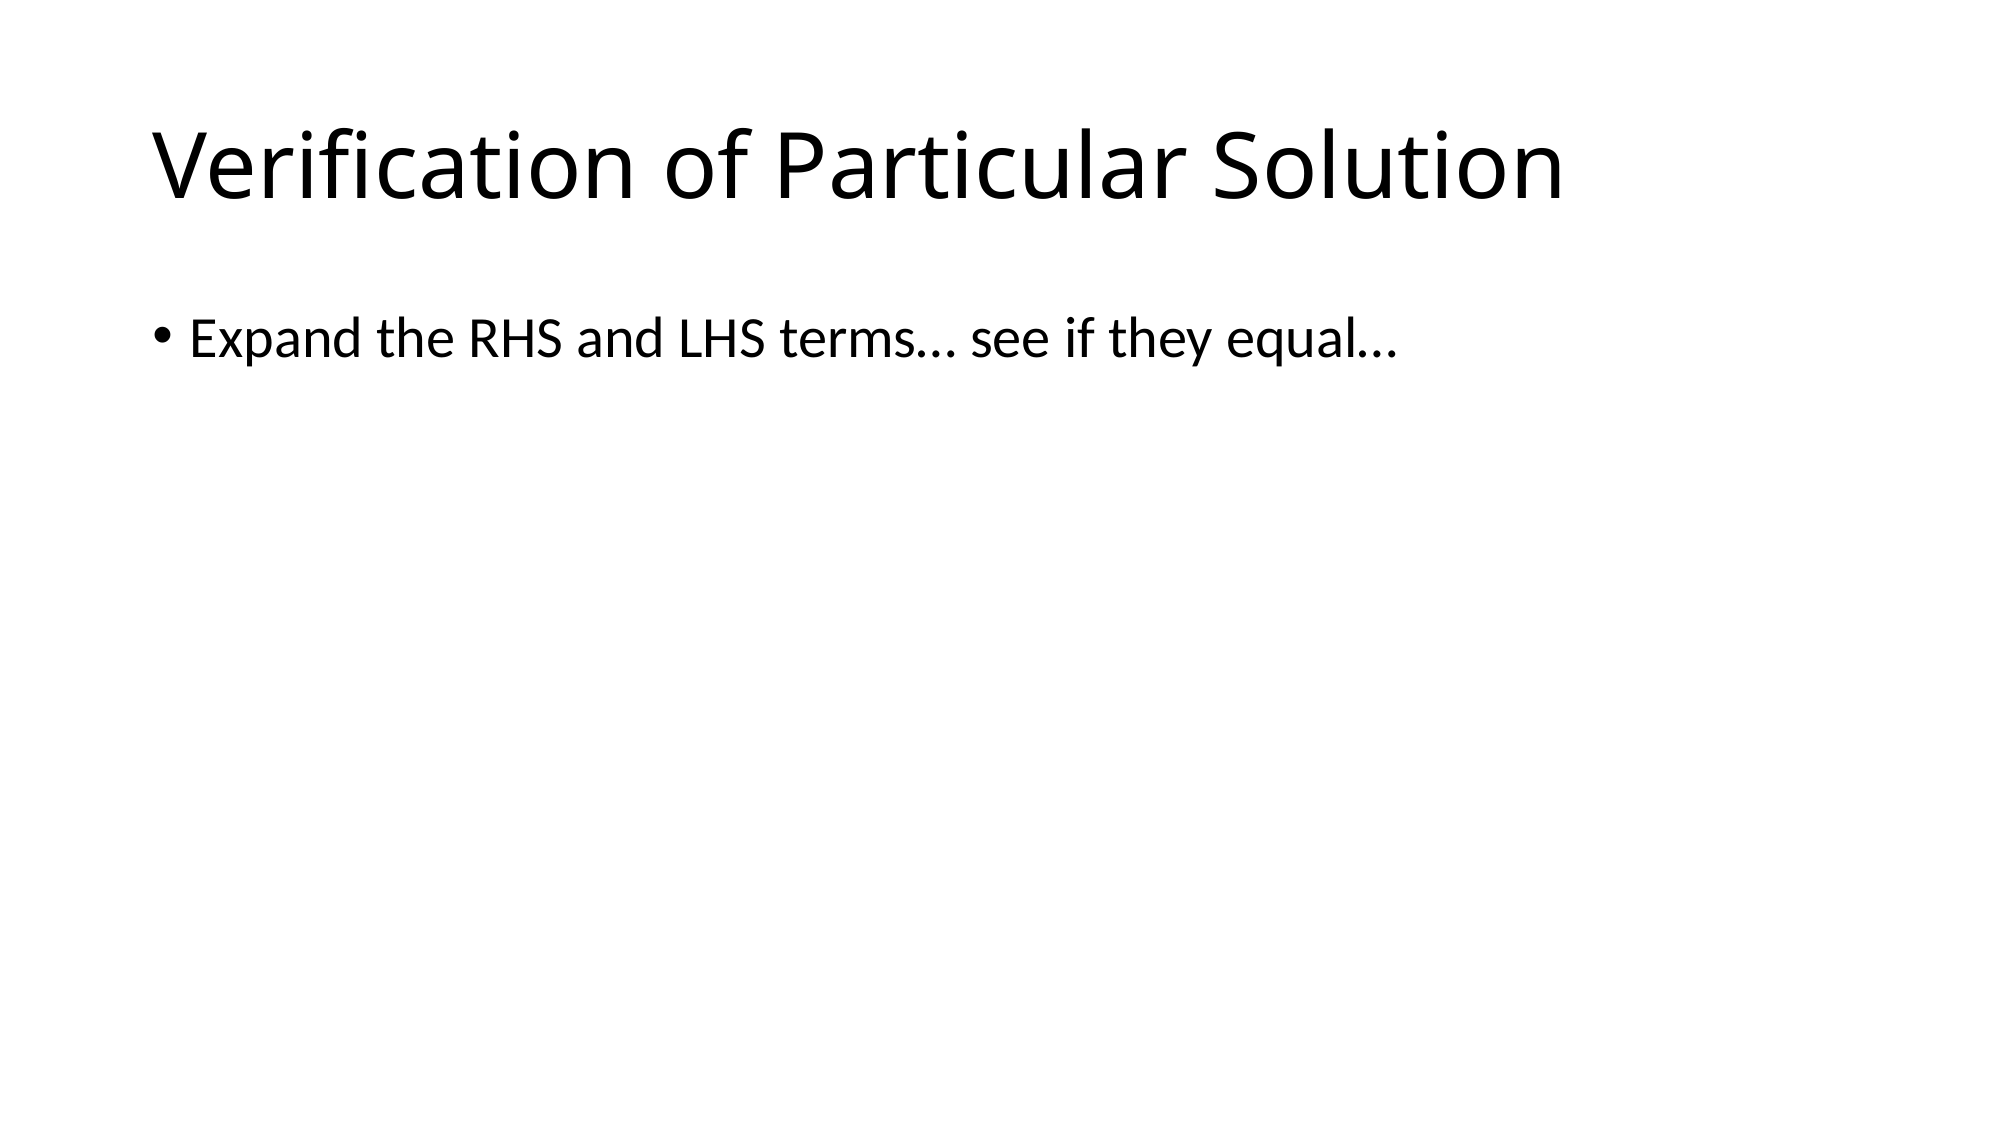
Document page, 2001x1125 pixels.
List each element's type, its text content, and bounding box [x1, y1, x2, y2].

title Verification of Particular Solution [137, 59, 1863, 278]
